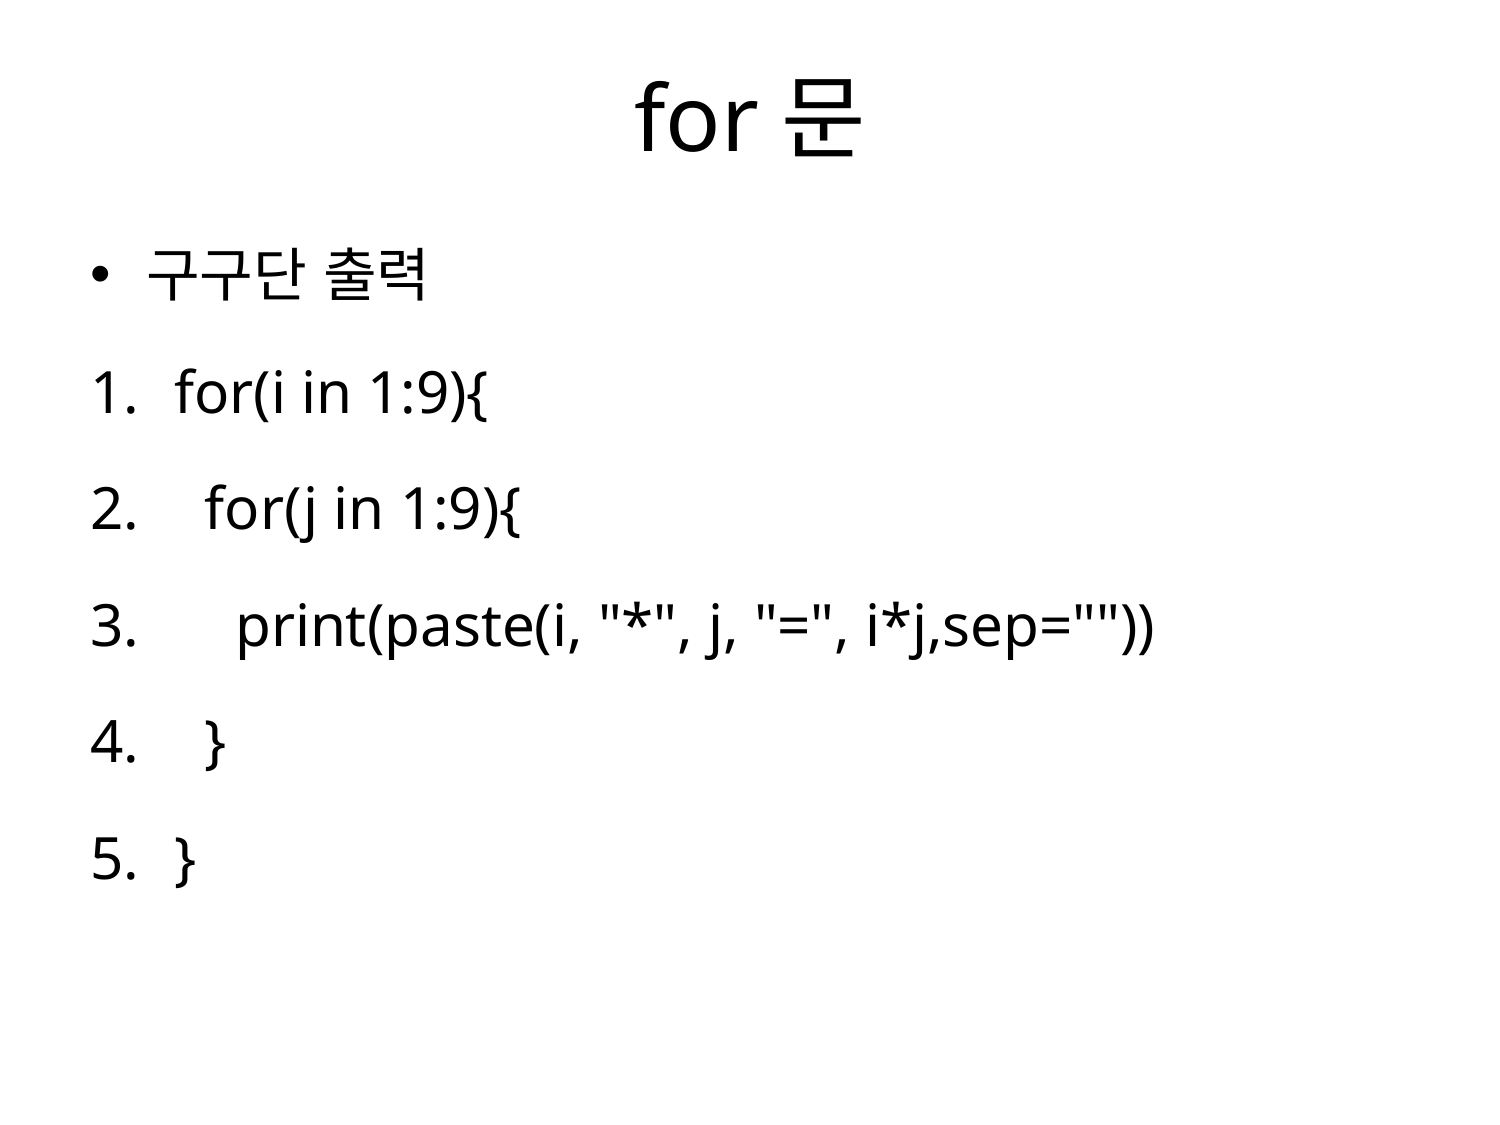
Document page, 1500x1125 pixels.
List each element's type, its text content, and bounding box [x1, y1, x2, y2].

list 구구단 출력 for(i in 1:9){ for(j in 1:9){ print(paste(i, "*", j, "=", i*j,sep="")) } } [75, 196, 1425, 1024]
title for문 [75, 45, 1425, 185]
